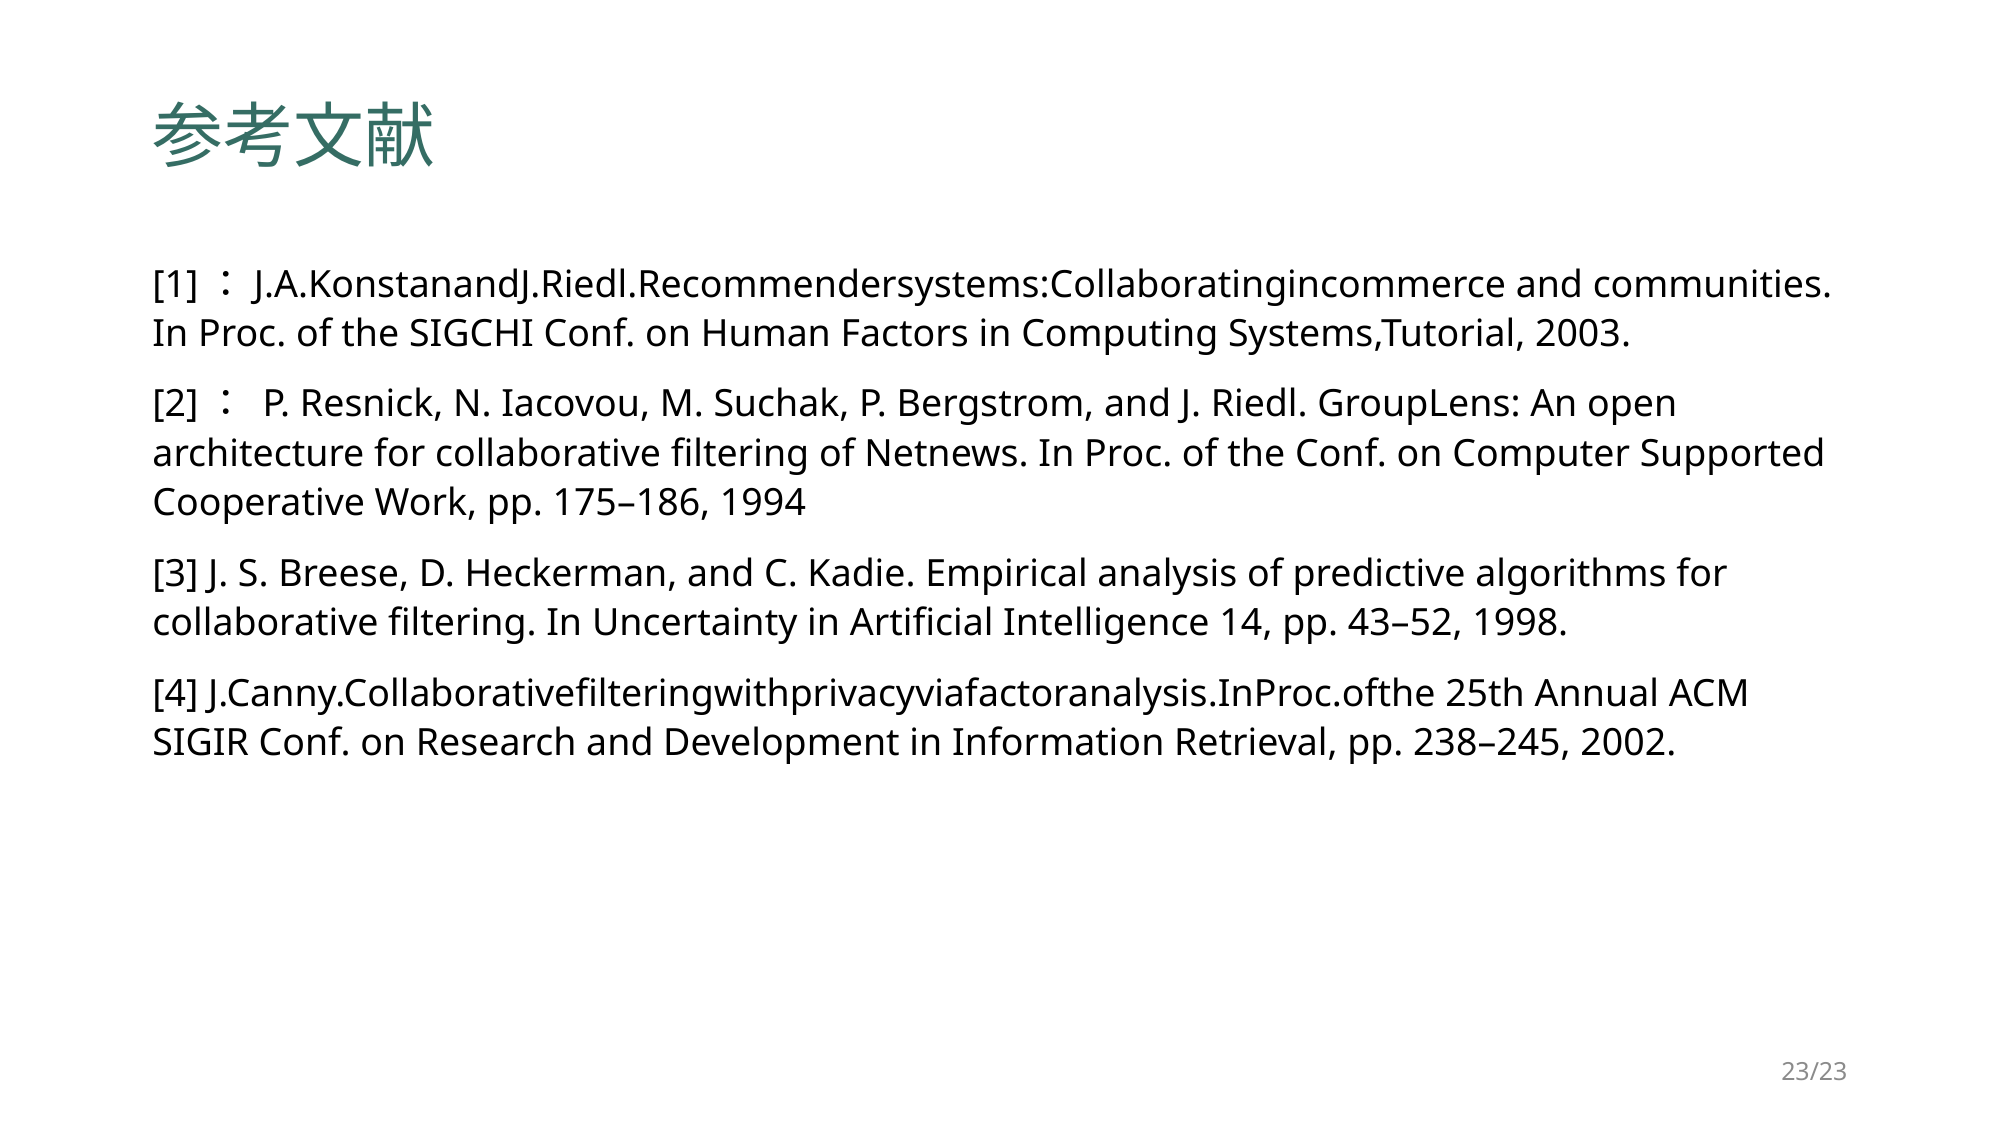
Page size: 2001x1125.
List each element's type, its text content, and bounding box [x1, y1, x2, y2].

slide_number 23/23 [1412, 1042, 1863, 1103]
list [1]：J.A.KonstanandJ.Riedl.Recommendersystems:Collaboratingincommerce and communities. In Proc. of the SIGCHI Conf. on Human Factors in Computing Systems,Tutorial, 2003. [2]： P. Resnick, N. Iacovou, M. Suchak, P. Bergstrom, and J. Riedl. GroupLens: An open architecture for collaborative filtering of Netnews. In Proc. of the Conf. on Computer Supported Cooperative Work, pp. 175–186, 1994 [3] J. S. Breese, D. Heckerman, and C. Kadie. Empirical analysis of predictive algorithms for collaborative filtering. In Uncertainty in Artificial Intelligence 14, pp. 43–52, 1998. [4] J.Canny.Collaborativefilteringwithprivacyviafactoranalysis.InProc.ofthe 25th Annual ACM SIGIR Conf. on Research and Development in Information Retrieval, pp. 238–245, 2002. [137, 247, 1863, 962]
title 参考文献 [137, 30, 1863, 247]
